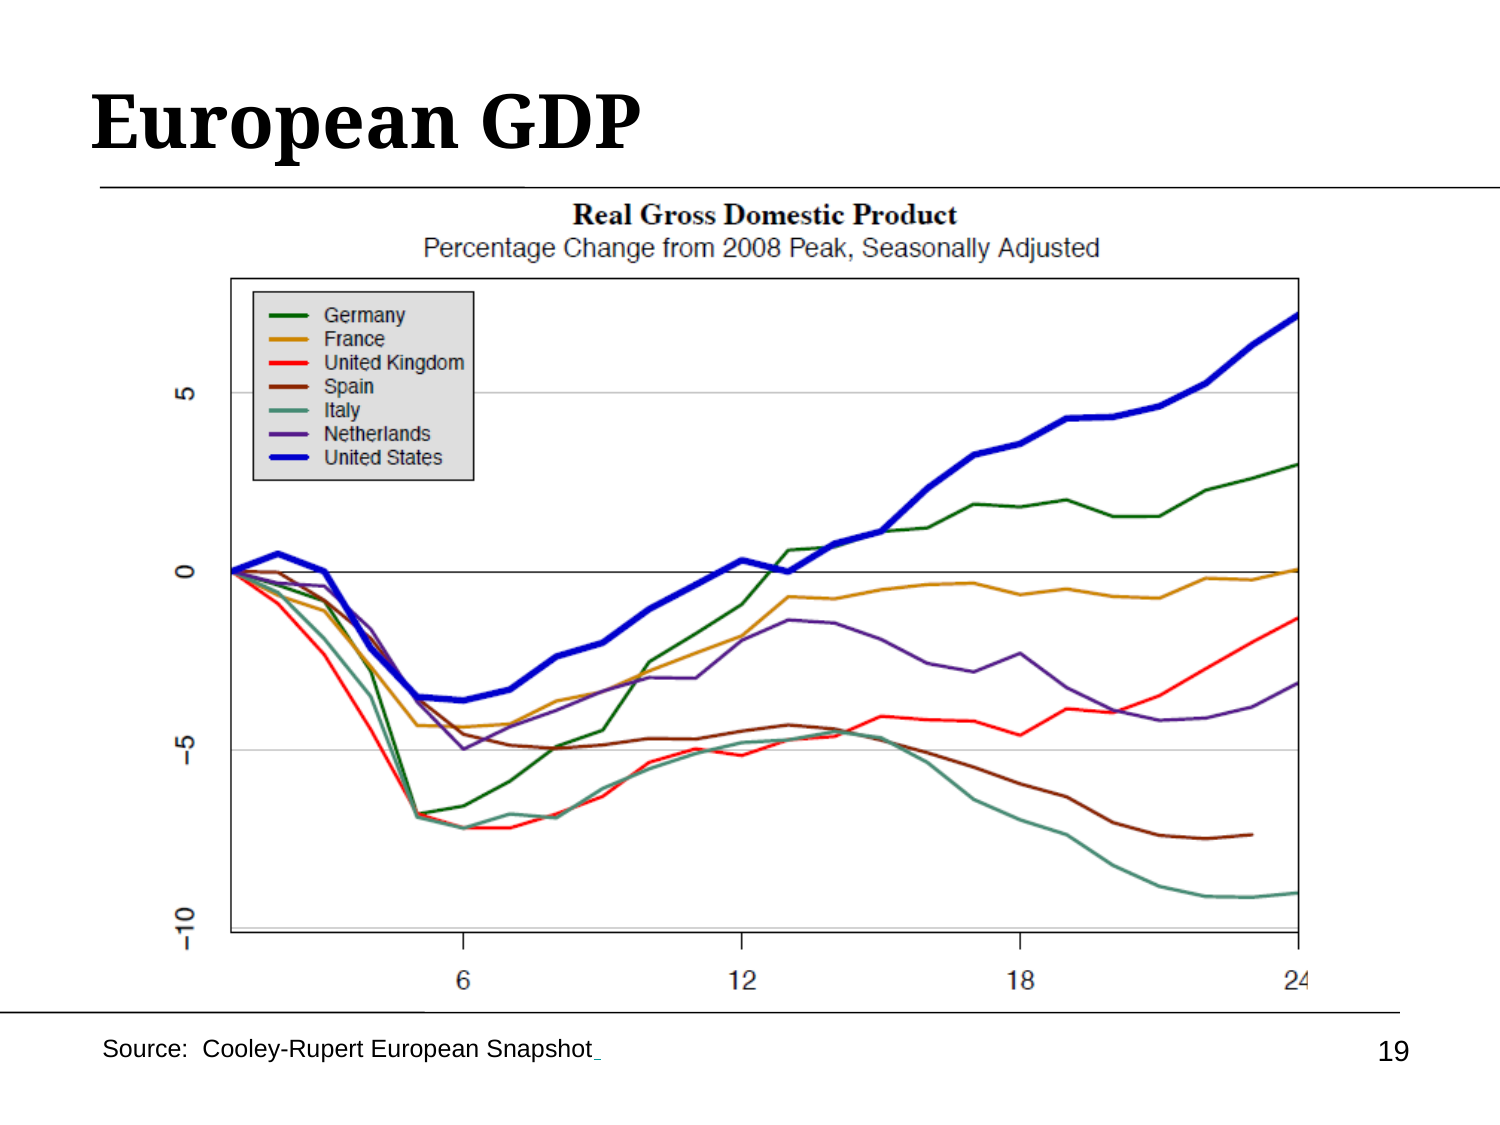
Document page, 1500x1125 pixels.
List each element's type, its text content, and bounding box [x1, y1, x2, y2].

slide_number 19 [1074, 1024, 1426, 1103]
title European GDP [74, 49, 1426, 188]
picture [159, 195, 1308, 1011]
text_box Source: Cooley-Rupert European Snapshot [87, 1025, 813, 1070]
